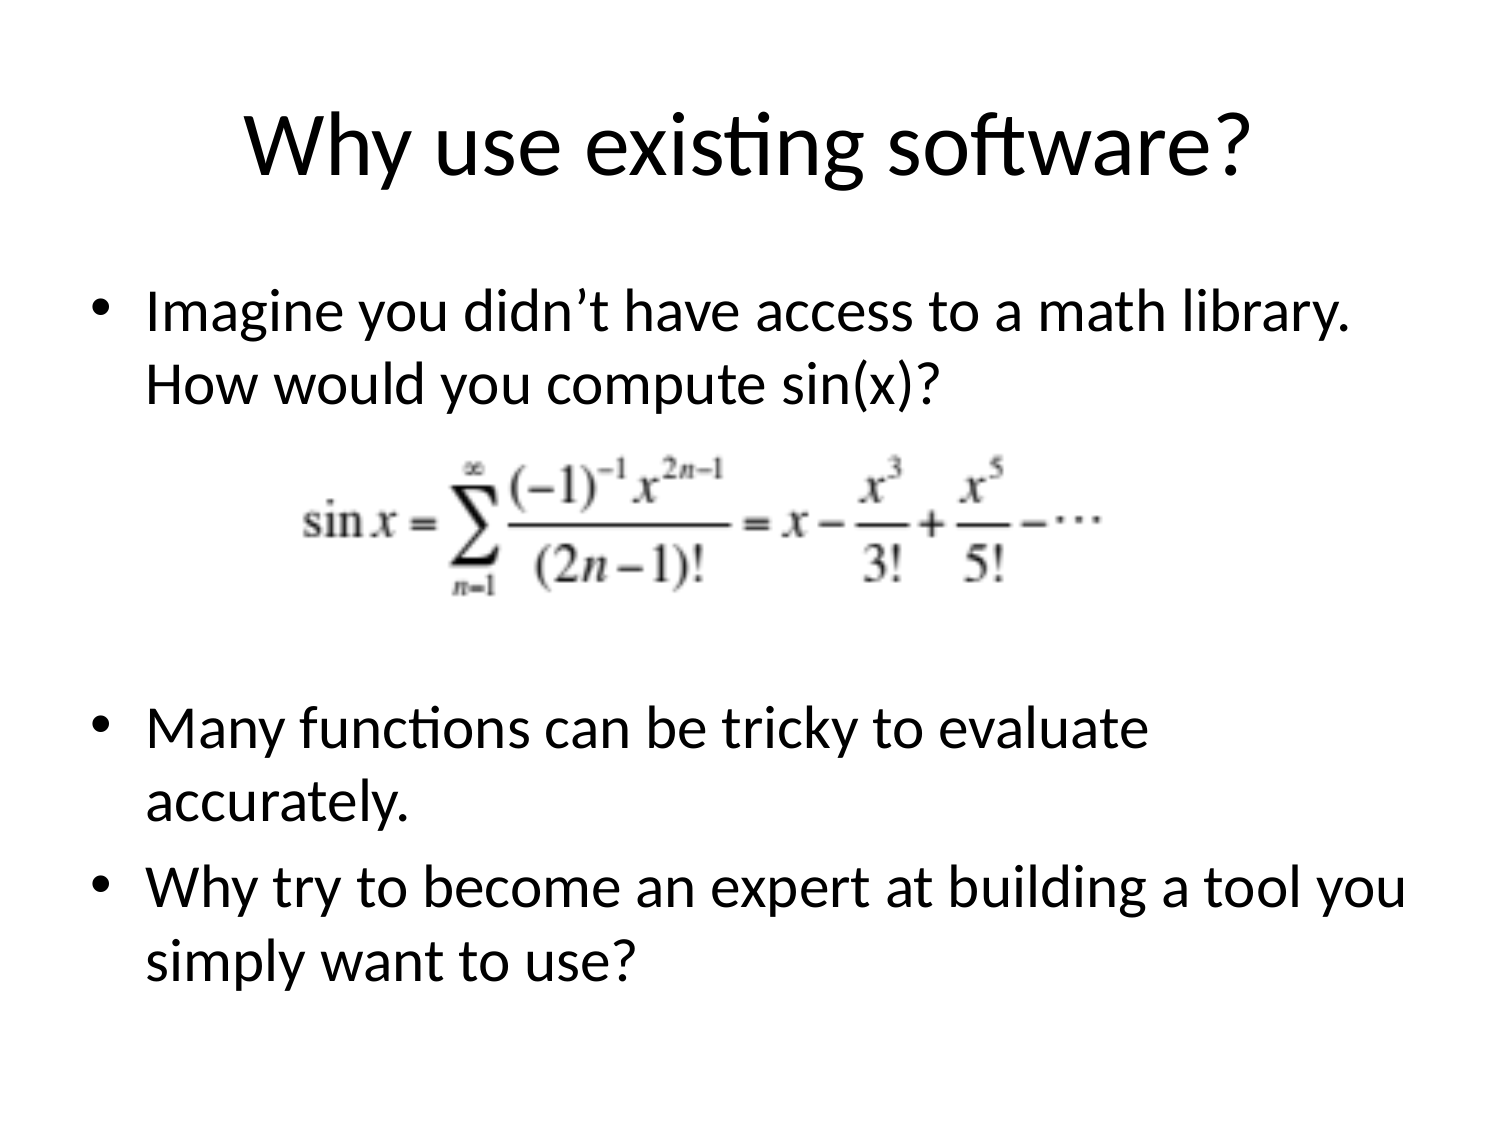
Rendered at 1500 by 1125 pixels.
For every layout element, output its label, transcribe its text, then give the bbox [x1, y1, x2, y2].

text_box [297, 441, 1110, 601]
title Why use existing software? [75, 45, 1425, 233]
list Imagine you didn’t have access to a math library. How would you compute sin(x)? Many functions can be tricky to evaluate accurately. Why try to become an expert at building a tool you simply want to use? [75, 262, 1425, 1005]
